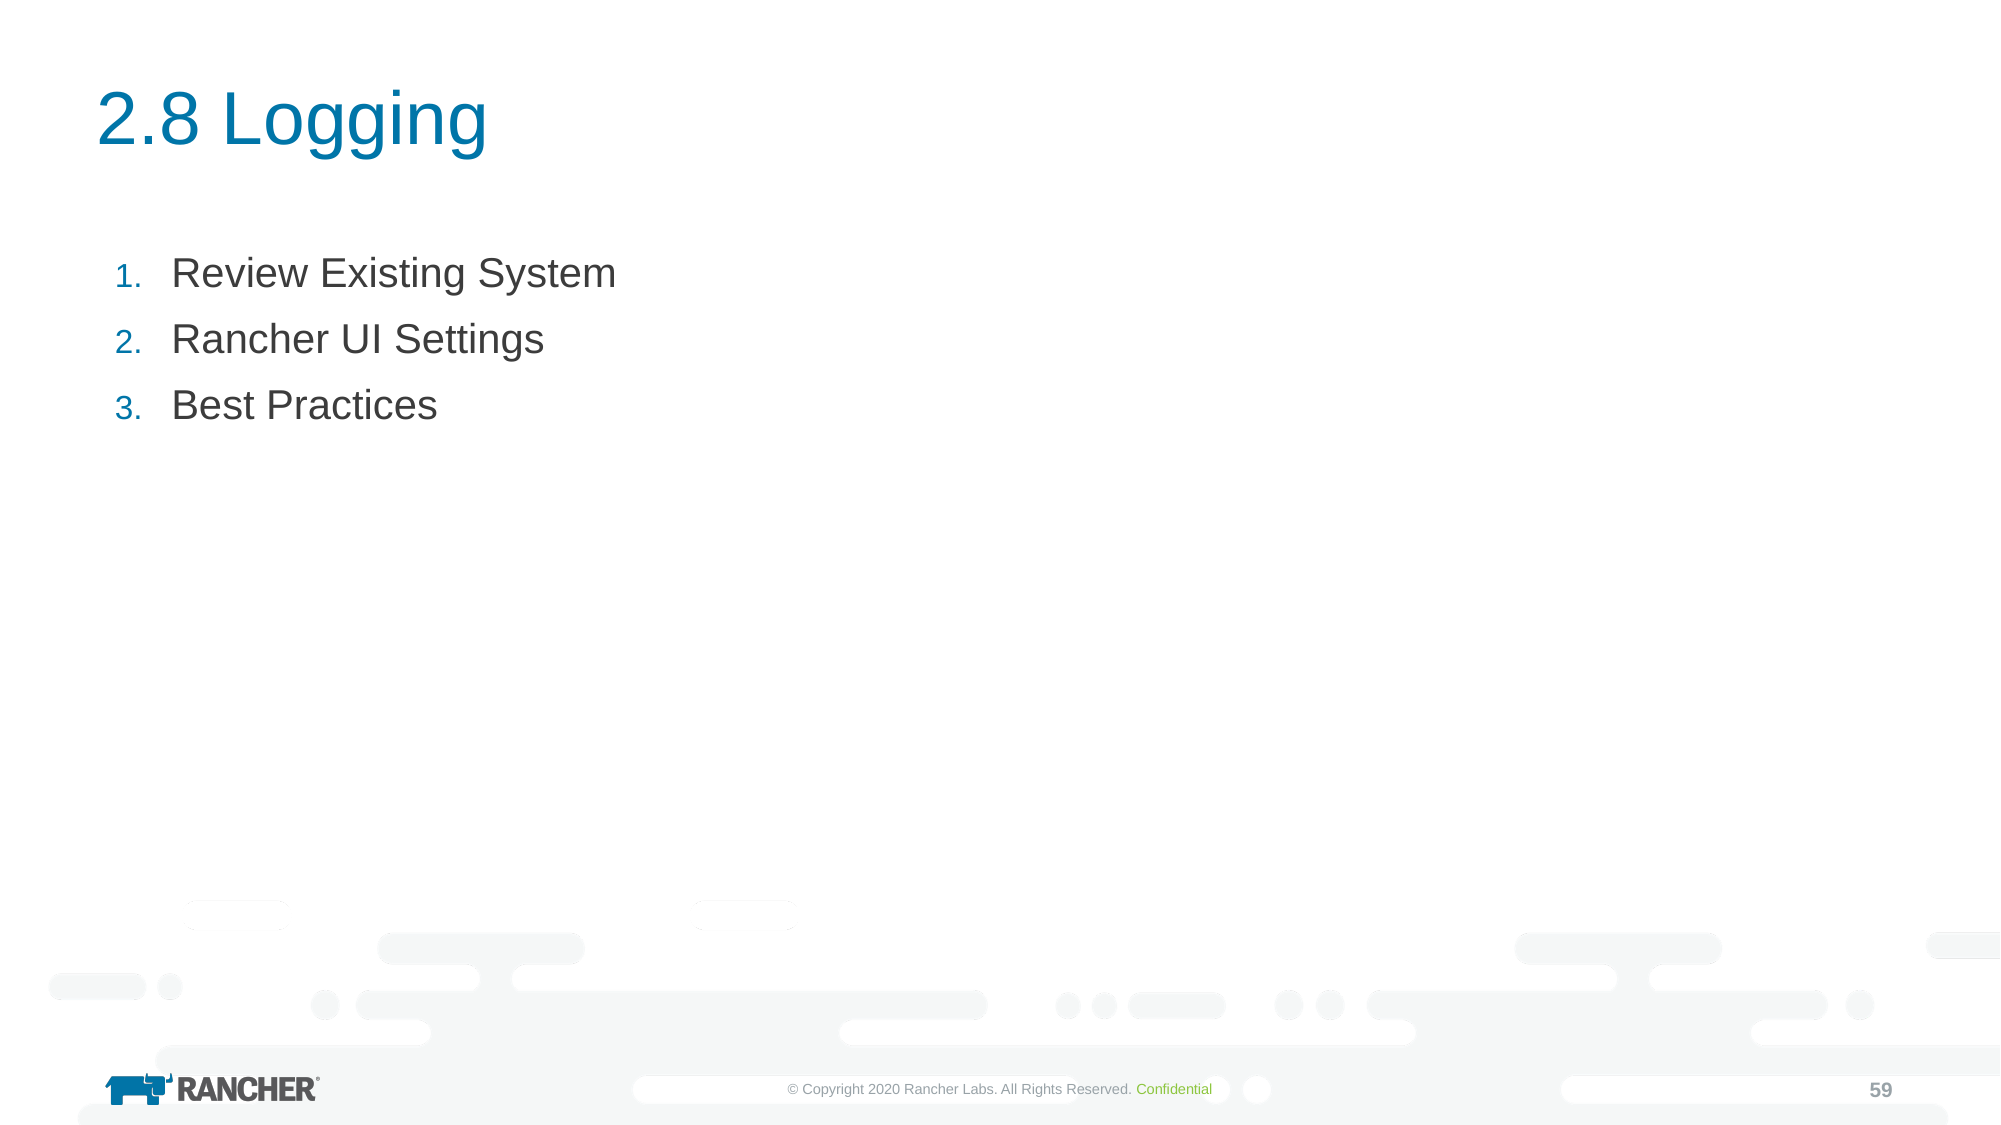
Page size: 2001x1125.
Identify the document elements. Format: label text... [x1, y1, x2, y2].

title 2.8 Logging [81, 57, 1807, 184]
picture [105, 1087, 110, 1105]
list Review Existing System Rancher UI Settings Best Practices [99, 243, 1823, 964]
picture [105, 1073, 320, 1105]
picture [123, 1096, 147, 1105]
